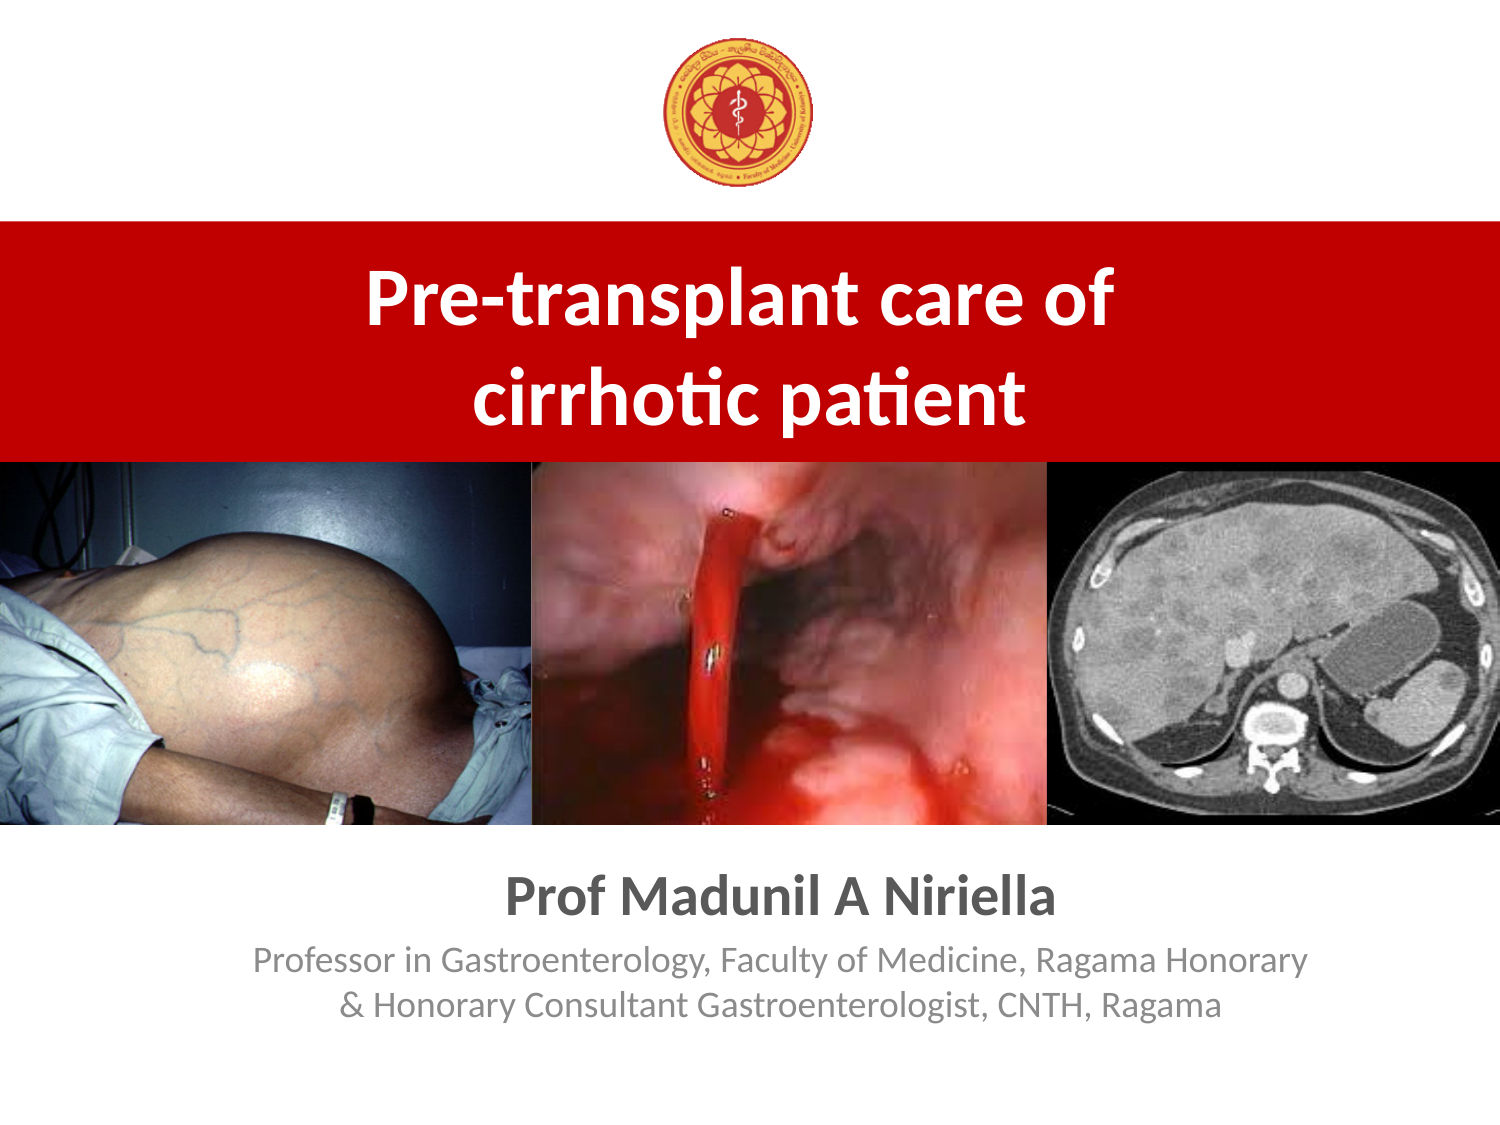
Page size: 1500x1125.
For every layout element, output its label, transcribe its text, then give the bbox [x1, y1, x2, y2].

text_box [0, 462, 1500, 826]
subtitle Prof Madunil A Niriella Professor in Gastroenterology, Faculty of Medicine, Ragama Honorary & Honorary Consultant Gastroenterologist, CNTH, Ragama [225, 849, 1338, 1050]
picture [662, 37, 813, 188]
title Pre-transplant care of cirrhotic patient [0, 221, 1500, 461]
